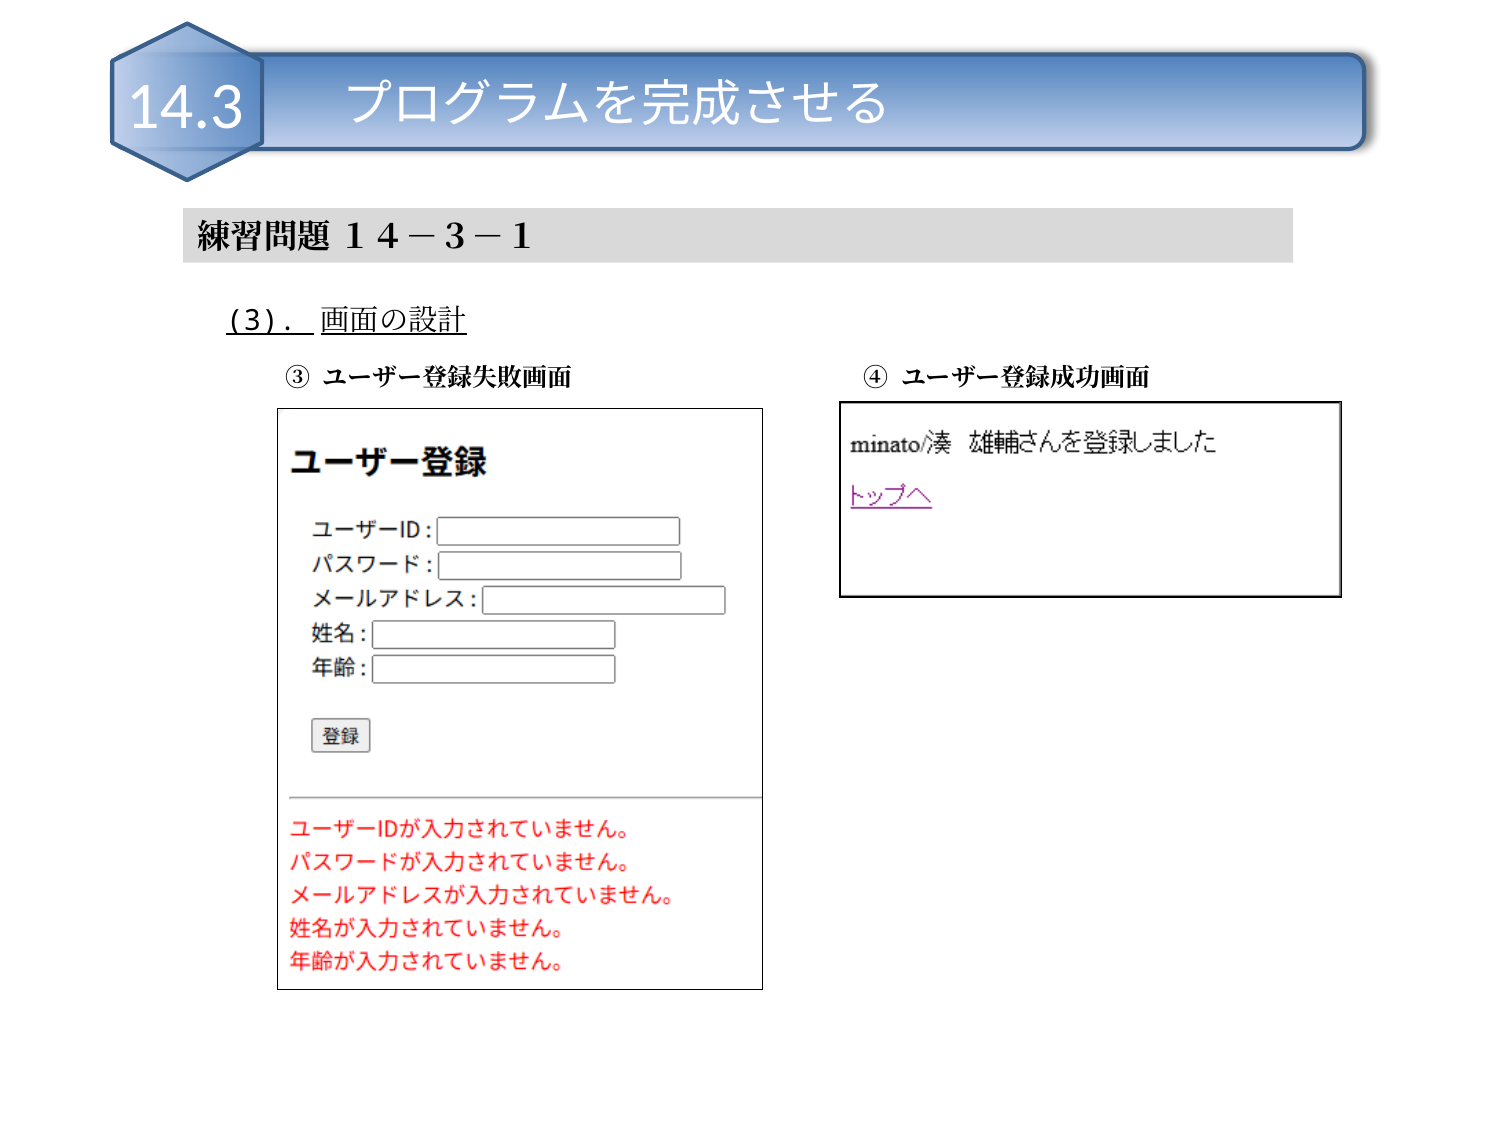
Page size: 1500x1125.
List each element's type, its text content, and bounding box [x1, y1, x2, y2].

text_box 14.3 [112, 61, 258, 142]
text_box (3). 画面の設計 [211, 294, 482, 344]
text_box ③ ユーザー登録失敗画面 [270, 354, 588, 399]
text_box [110, 21, 265, 183]
text_box プログラムを完成させる [251, 52, 1367, 152]
text_box 練習問題 １４－３－１ [183, 208, 1294, 263]
picture [840, 402, 1341, 597]
text_box ④ ユーザー登録成功画面 [849, 354, 1166, 399]
picture [277, 408, 764, 990]
